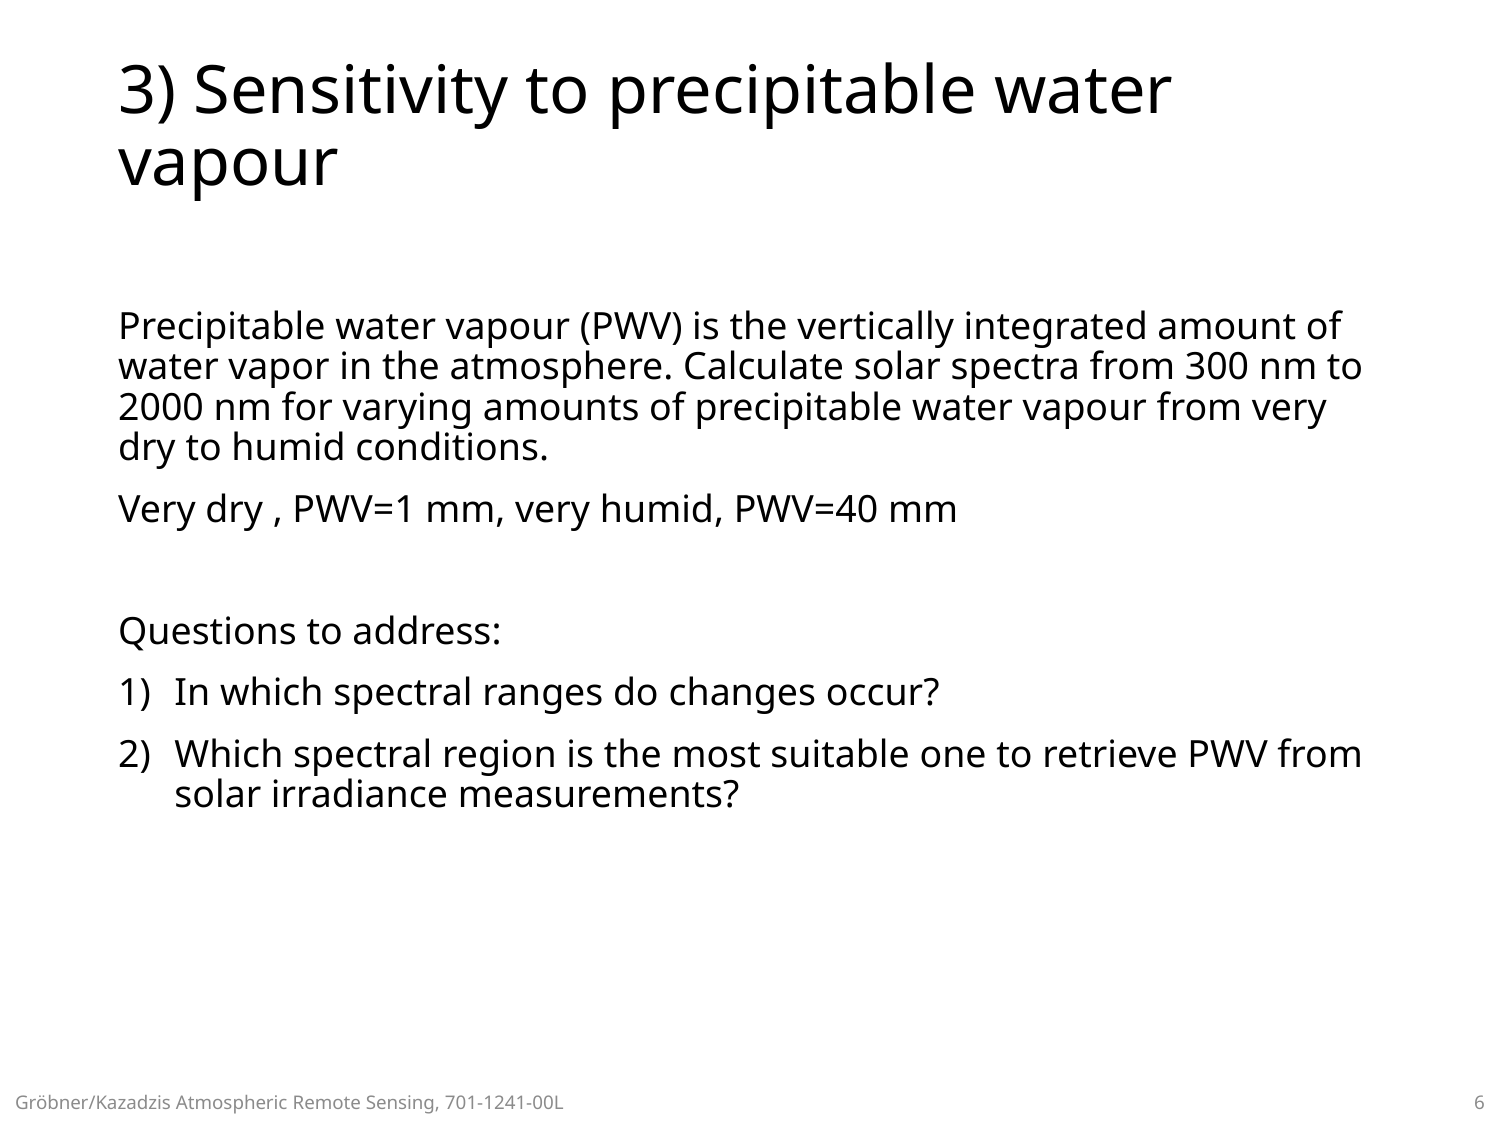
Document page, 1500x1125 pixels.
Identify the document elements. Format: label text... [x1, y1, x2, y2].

slide_number 6 [1317, 1082, 1500, 1125]
footer Gröbner/Kazadzis Atmospheric Remote Sensing, 701-1241-00L [0, 1082, 1004, 1125]
title 3) Sensitivity to precipitable water vapour [103, 59, 1397, 197]
list Precipitable water vapour (PWV) is the vertically integrated amount of water vapor in the atmosphere. Calculate solar spectra from 300 nm to 2000 nm for varying amounts of precipitable water vapour from very dry to humid conditions. Very dry , PWV=1 mm, very humid, PWV=40 mm Questions to address: In which spectral ranges do changes occur? Which spectral region is the most suitable one to retrieve PWV from solar irradiance measurements? [103, 299, 1397, 1014]
